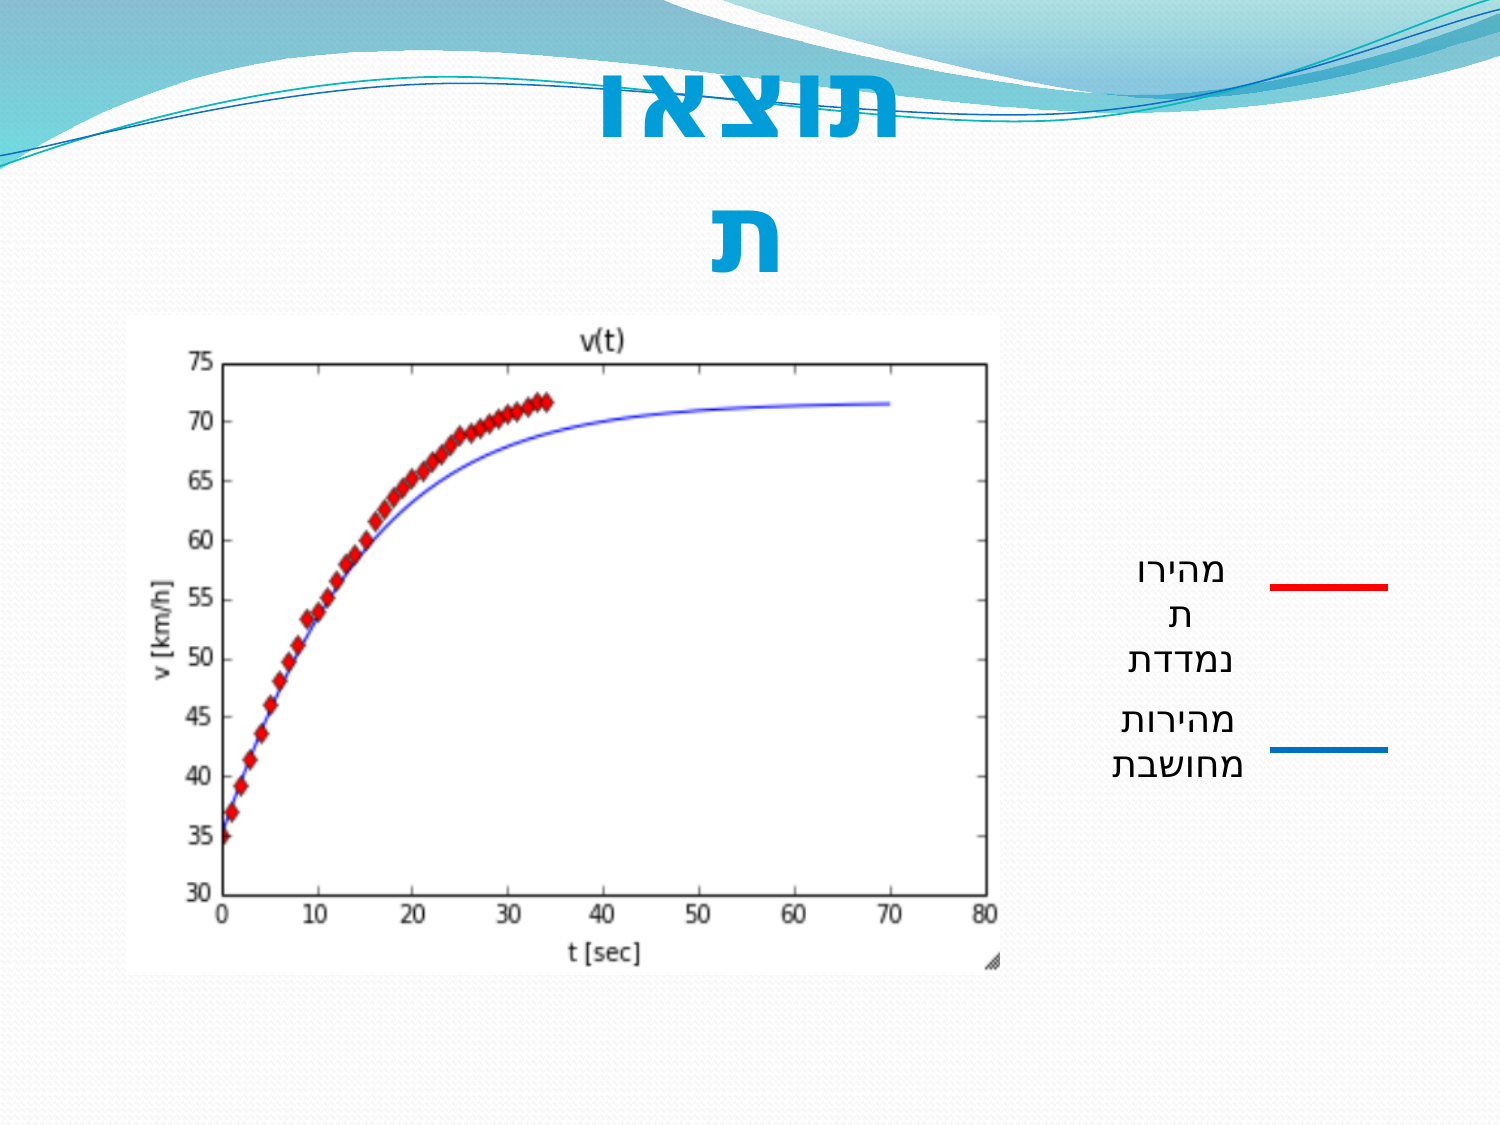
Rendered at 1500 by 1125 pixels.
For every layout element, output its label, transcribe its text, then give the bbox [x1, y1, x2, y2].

text_box מהירות מחושבת [1087, 687, 1270, 793]
text_box מהירות נמדדת [1112, 537, 1250, 687]
title תוצאות [561, 17, 938, 303]
picture [126, 315, 1001, 976]
